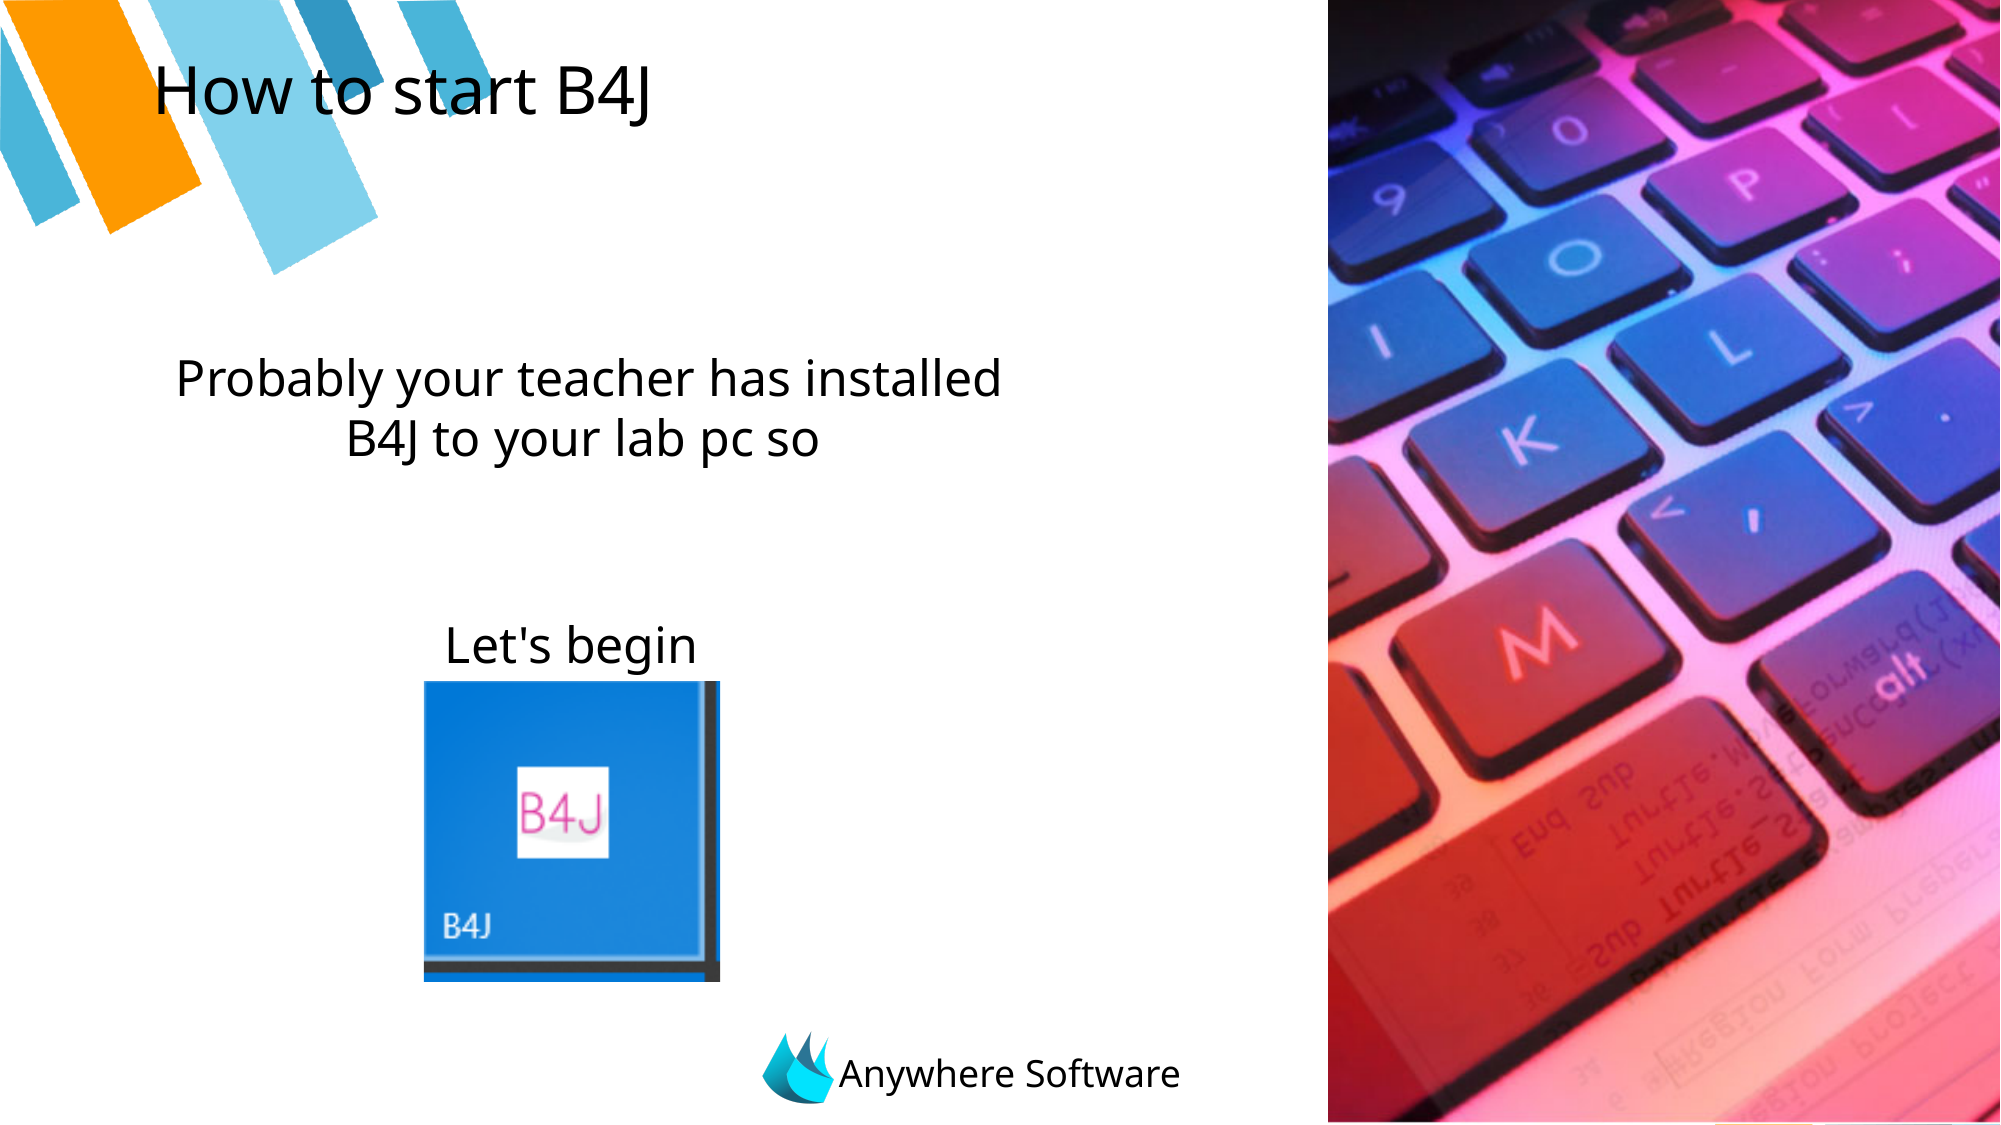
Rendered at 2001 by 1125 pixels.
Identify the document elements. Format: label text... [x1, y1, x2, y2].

text_box Probably your teacher has installed B4J to your lab pc so [137, 338, 1043, 474]
title How to start B4J [137, 22, 1328, 165]
text_box Let's begin [119, 606, 1025, 681]
picture [0, 0, 2000, 1125]
